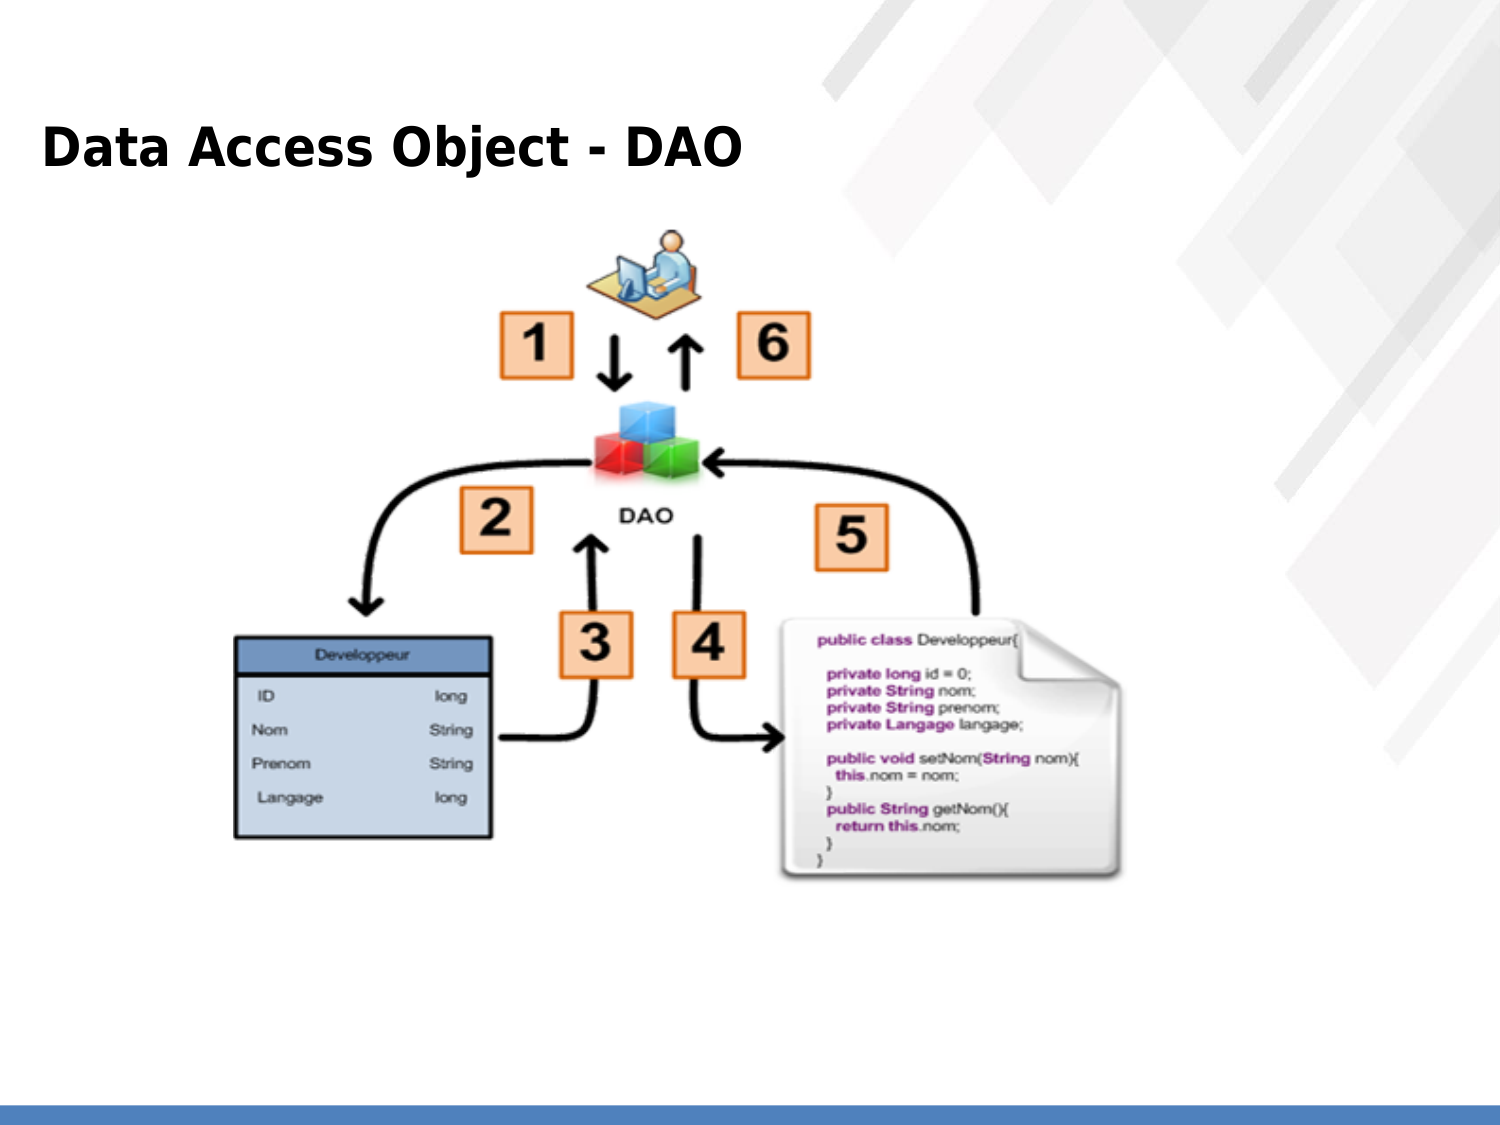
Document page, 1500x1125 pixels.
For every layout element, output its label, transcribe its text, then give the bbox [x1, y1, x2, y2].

text_box Data Access Object - DAO [26, 105, 1474, 183]
picture [0, 0, 1500, 1105]
